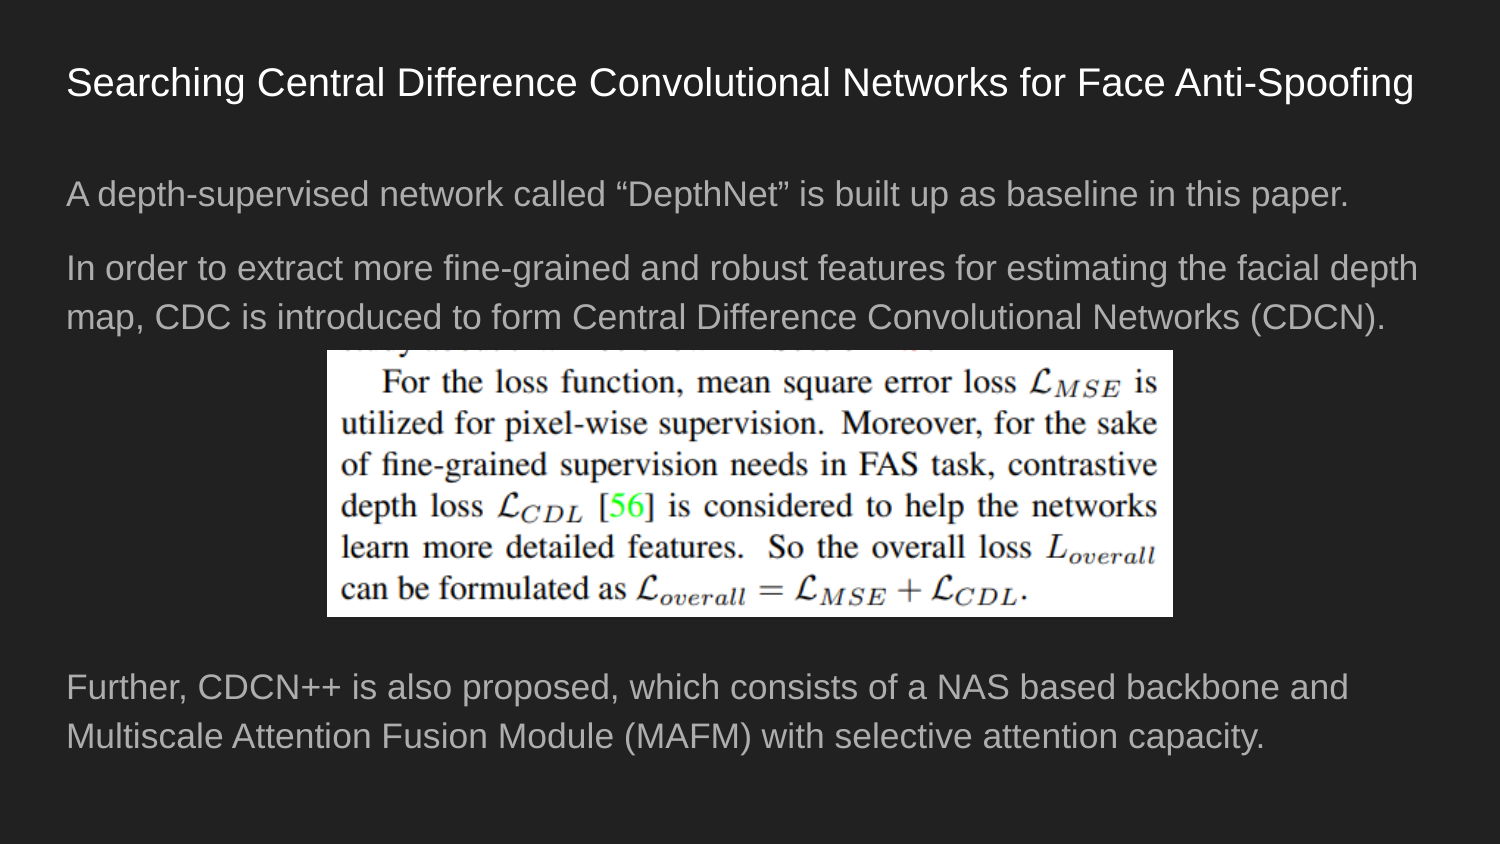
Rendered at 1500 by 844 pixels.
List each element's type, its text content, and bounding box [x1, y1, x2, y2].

title Searching Central Difference Convolutional Networks for Face Anti-Spoofing [51, 41, 1449, 136]
picture [327, 350, 1173, 617]
list A depth-supervised network called “DepthNet” is built up as baseline in this paper. In order to extract more fine-grained and robust features for estimating the facial depth map, CDC is introduced to form Central Difference Convolutional Networks (CDCN). Further, CDCN++ is also proposed, which consists of a NAS based backbone and Multiscale Attention Fusion Module (MAFM) with selective attention capacity. [51, 149, 1449, 817]
